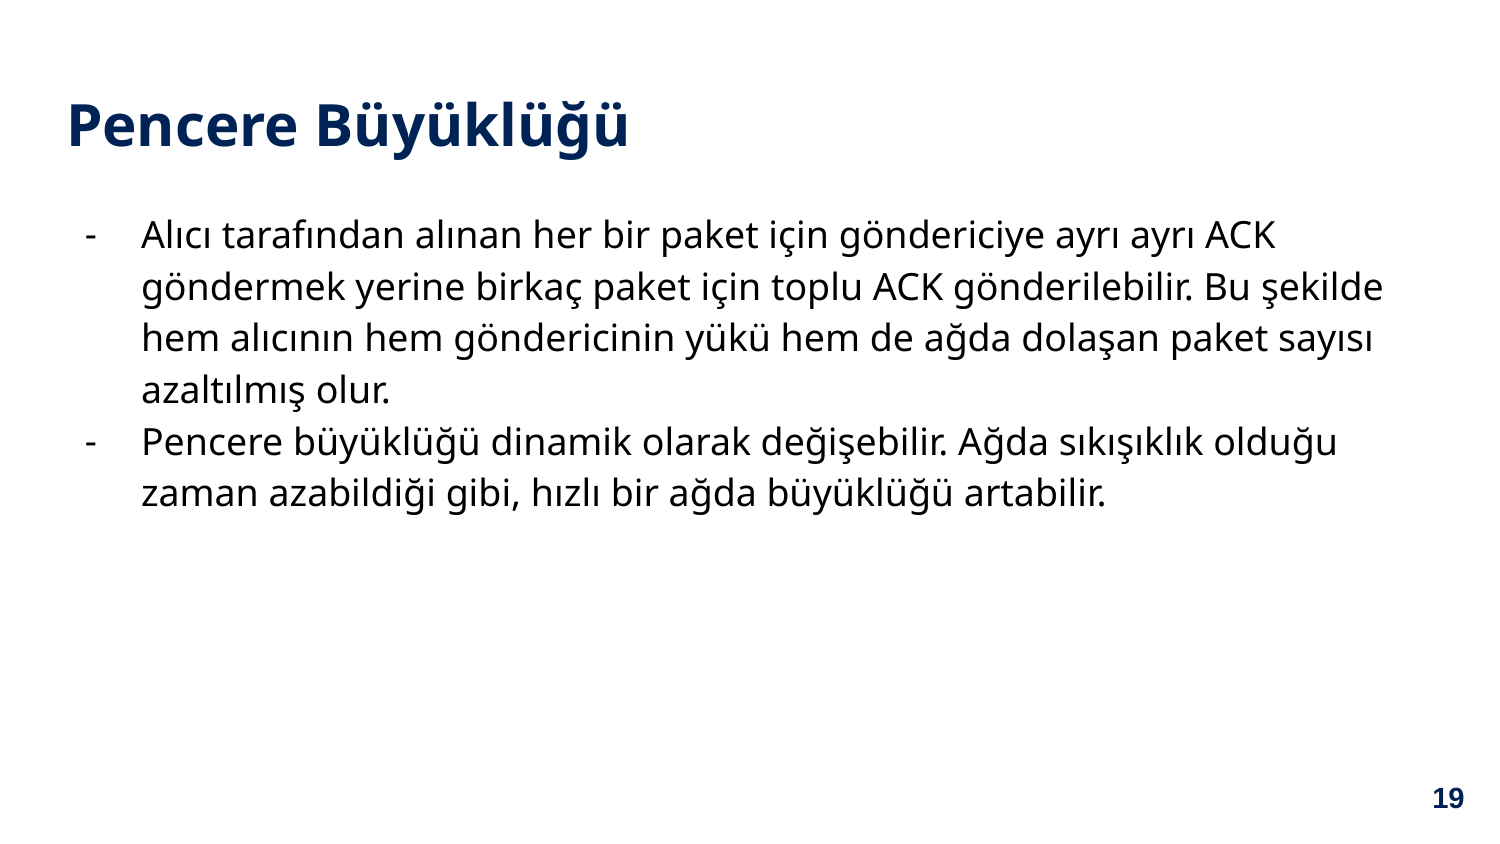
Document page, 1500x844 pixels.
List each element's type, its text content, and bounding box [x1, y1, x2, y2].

list Alıcı tarafından alınan her bir paket için göndericiye ayrı ayrı ACK göndermek yerine birkaç paket için toplu ACK gönderilebilir. Bu şekilde hem alıcının hem göndericinin yükü hem de ağda dolaşan paket sayısı azaltılmış olur. Pencere büyüklüğü dinamik olarak değişebilir. Ağda sıkışıklık olduğu zaman azabildiği gibi, hızlı bir ağda büyüklüğü artabilir. [51, 189, 1449, 750]
title Pencere Büyüklüğü [51, 72, 1449, 167]
slide_number ‹#› [1389, 764, 1480, 830]
